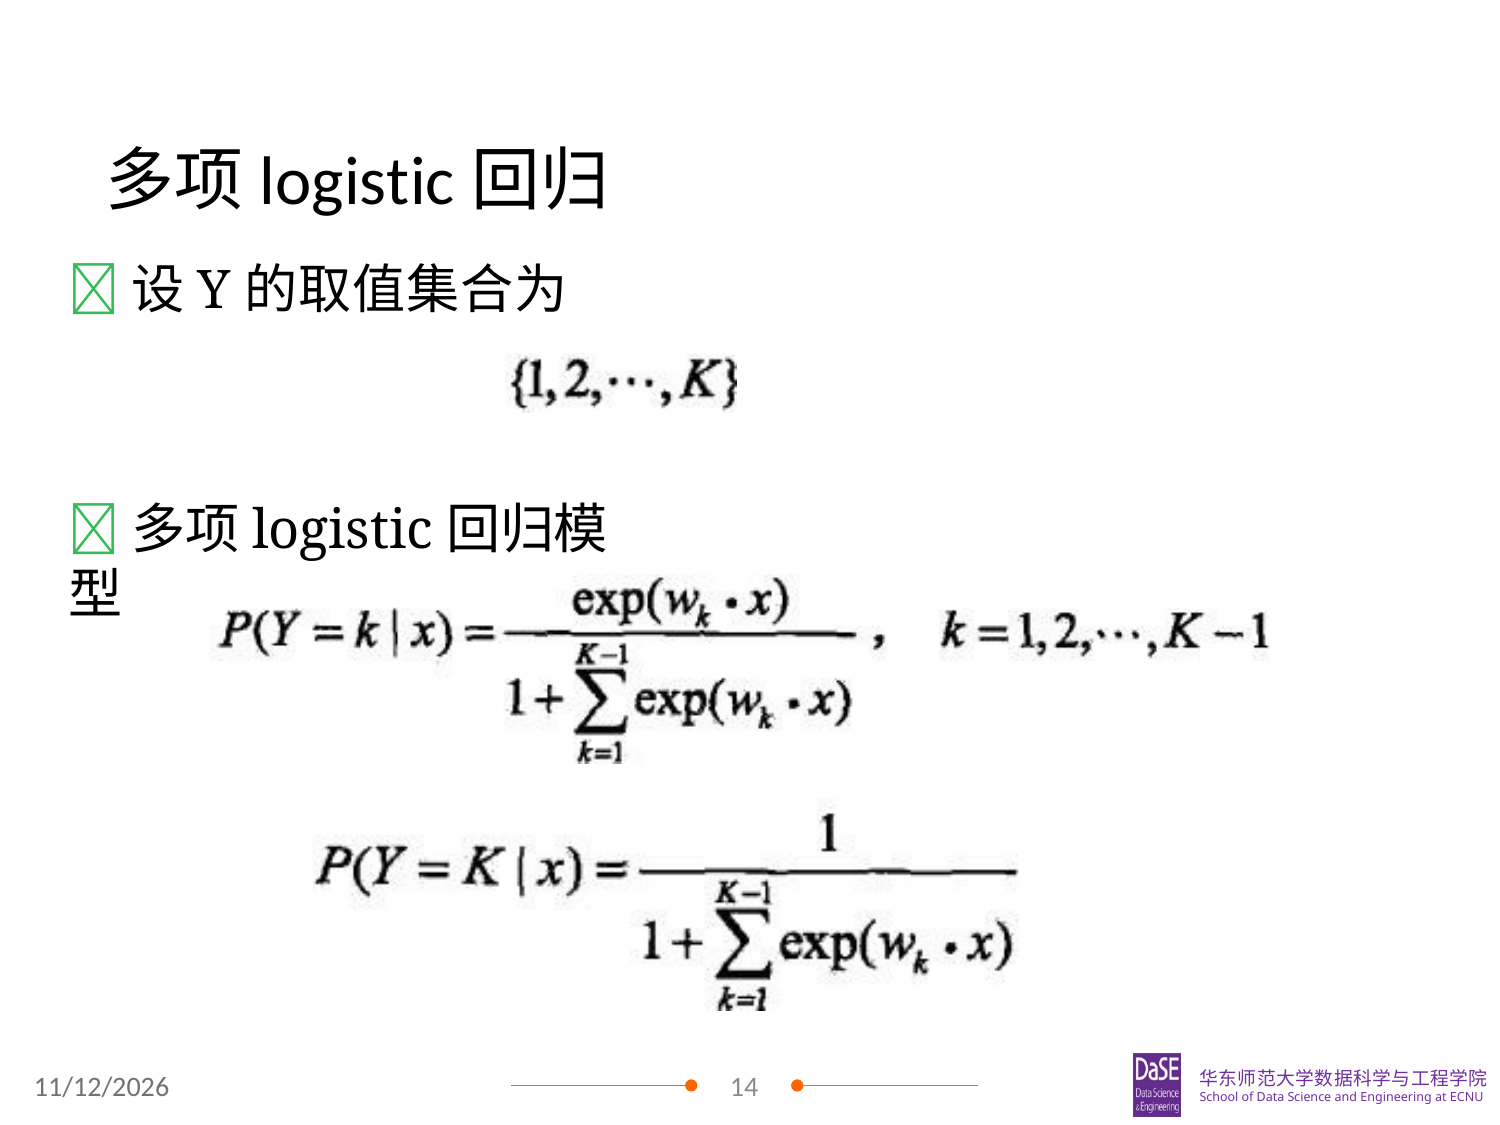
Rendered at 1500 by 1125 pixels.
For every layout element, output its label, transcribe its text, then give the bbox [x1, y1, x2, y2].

text_box 设Y的取值集合为 多项logistic回归模型 [65, 255, 615, 625]
text_box [209, 574, 1270, 764]
text_box [505, 353, 737, 413]
picture [1133, 1053, 1181, 1117]
title 多项logistic回归 [103, 0, 1397, 271]
text_box [312, 798, 1019, 1011]
